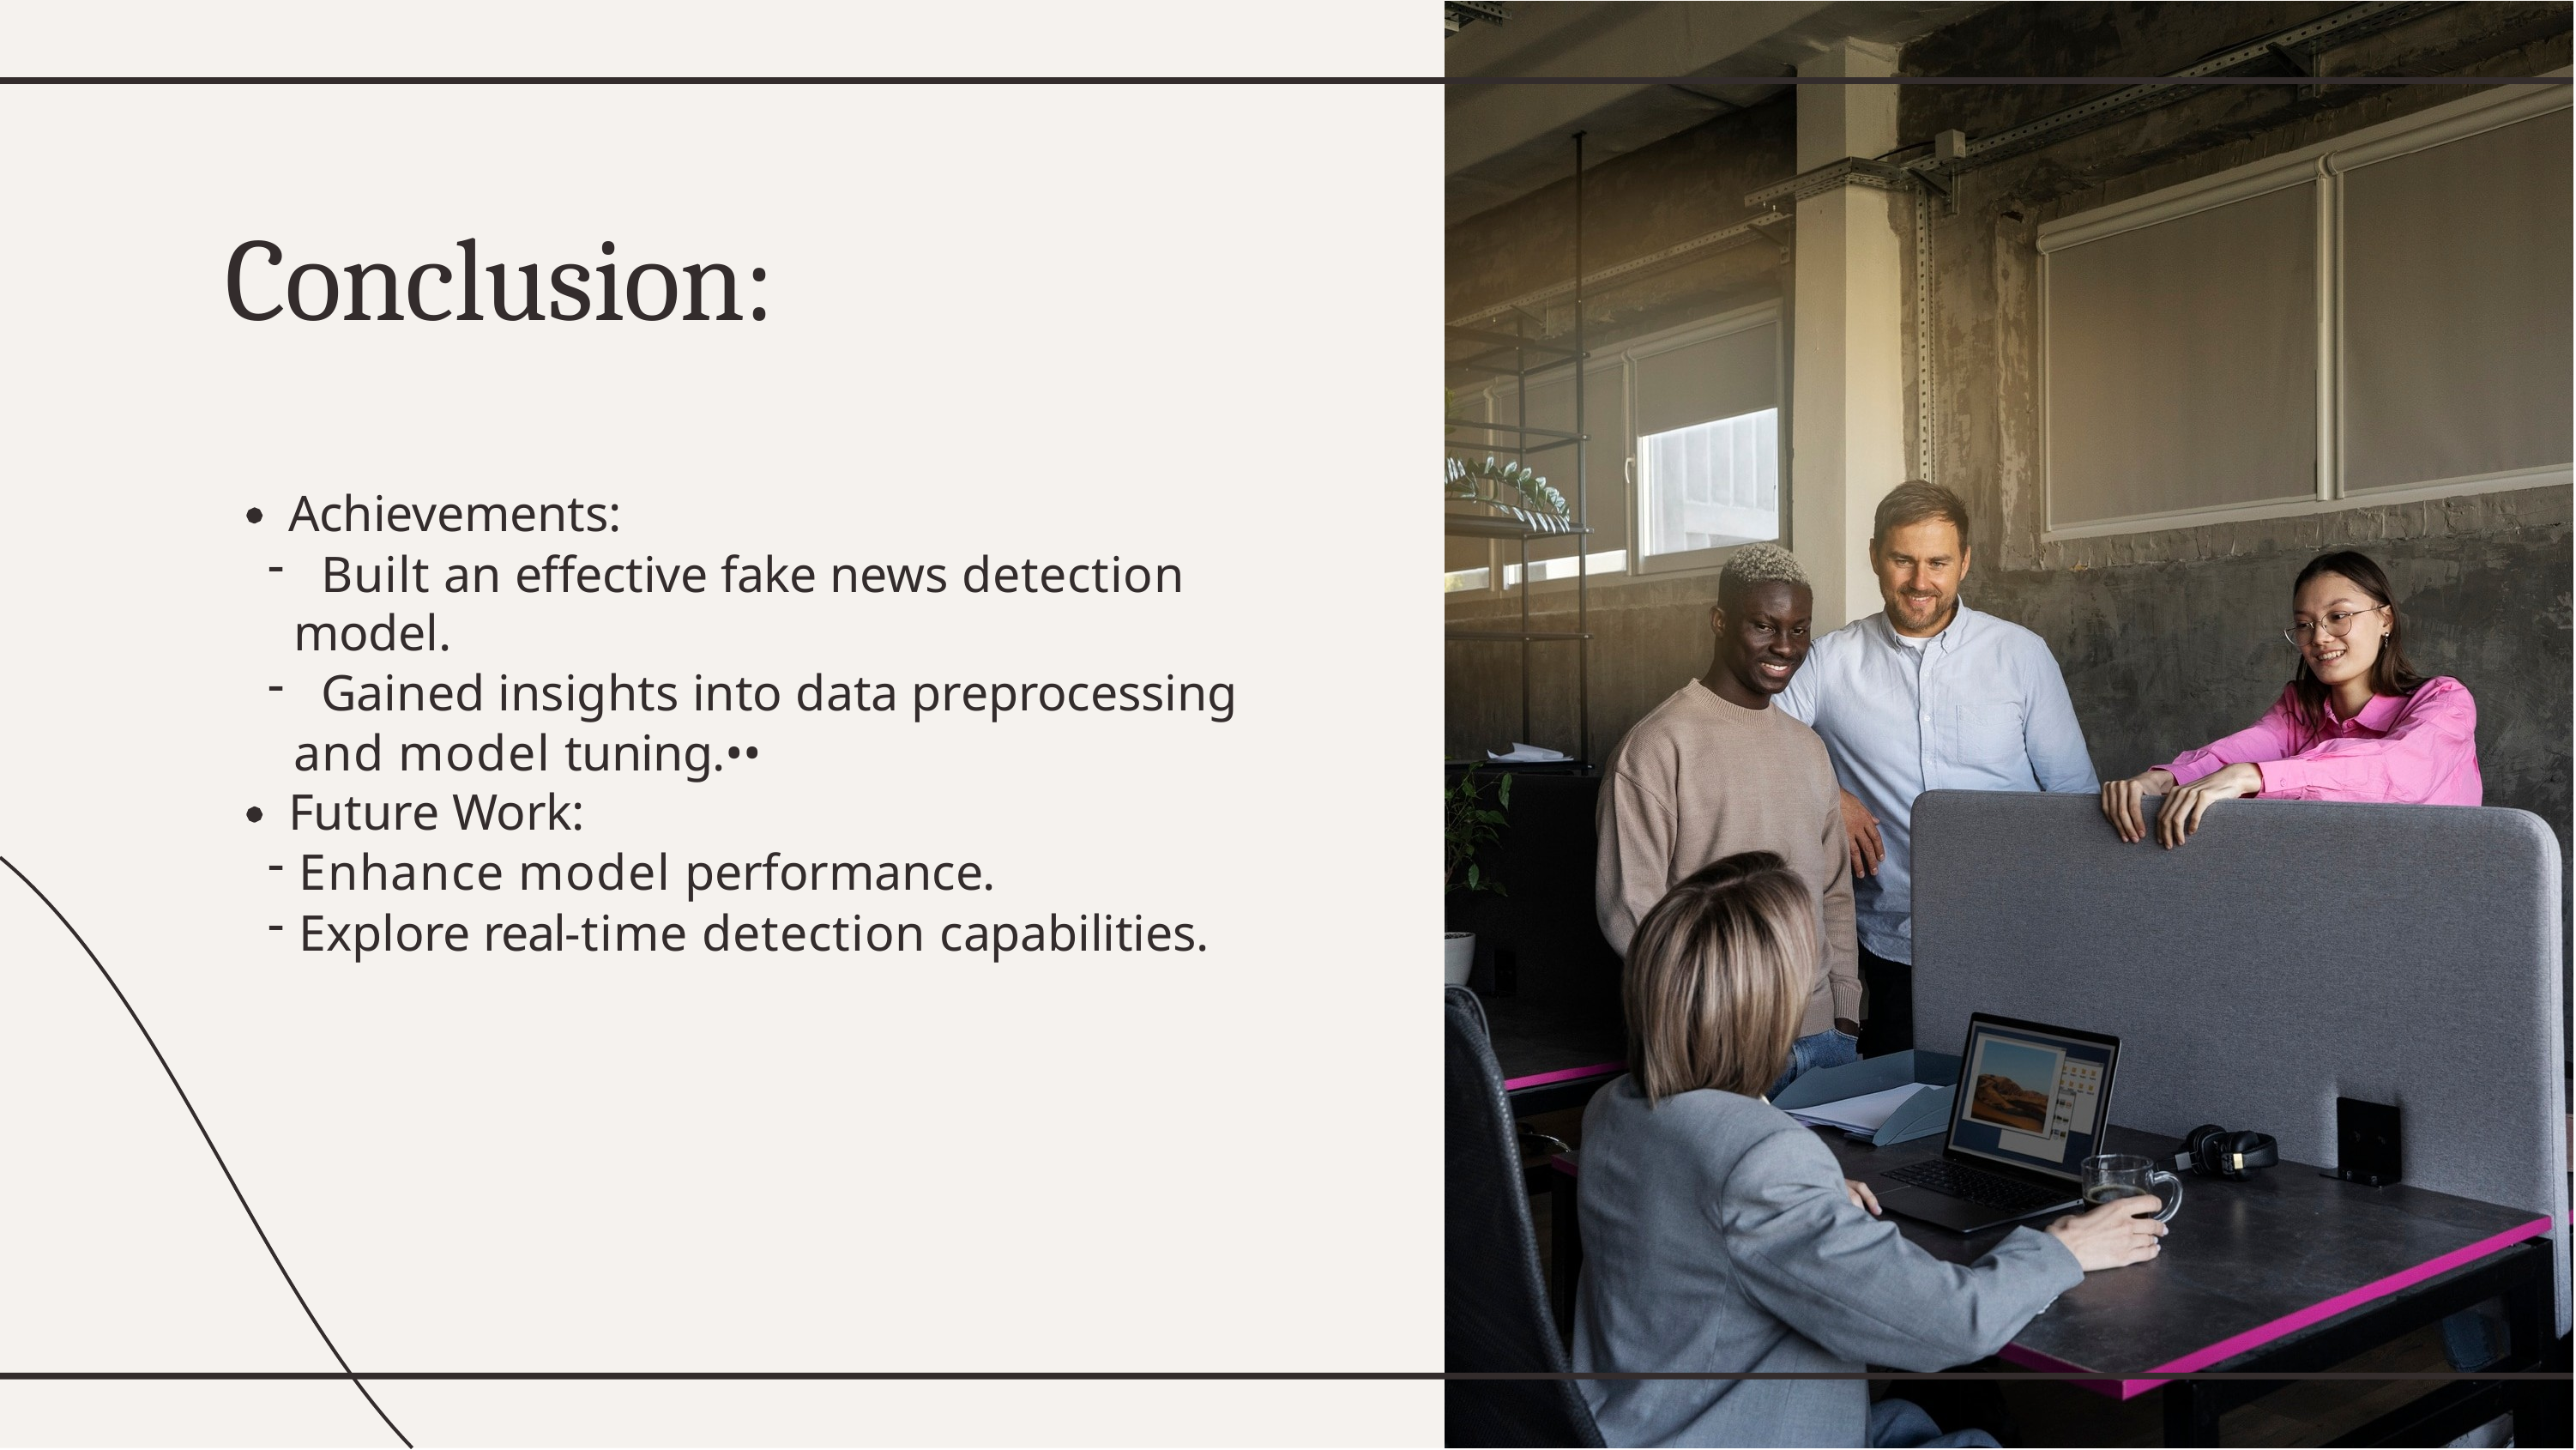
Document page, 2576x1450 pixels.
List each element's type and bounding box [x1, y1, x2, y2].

text_box [0, 1, 2574, 1448]
